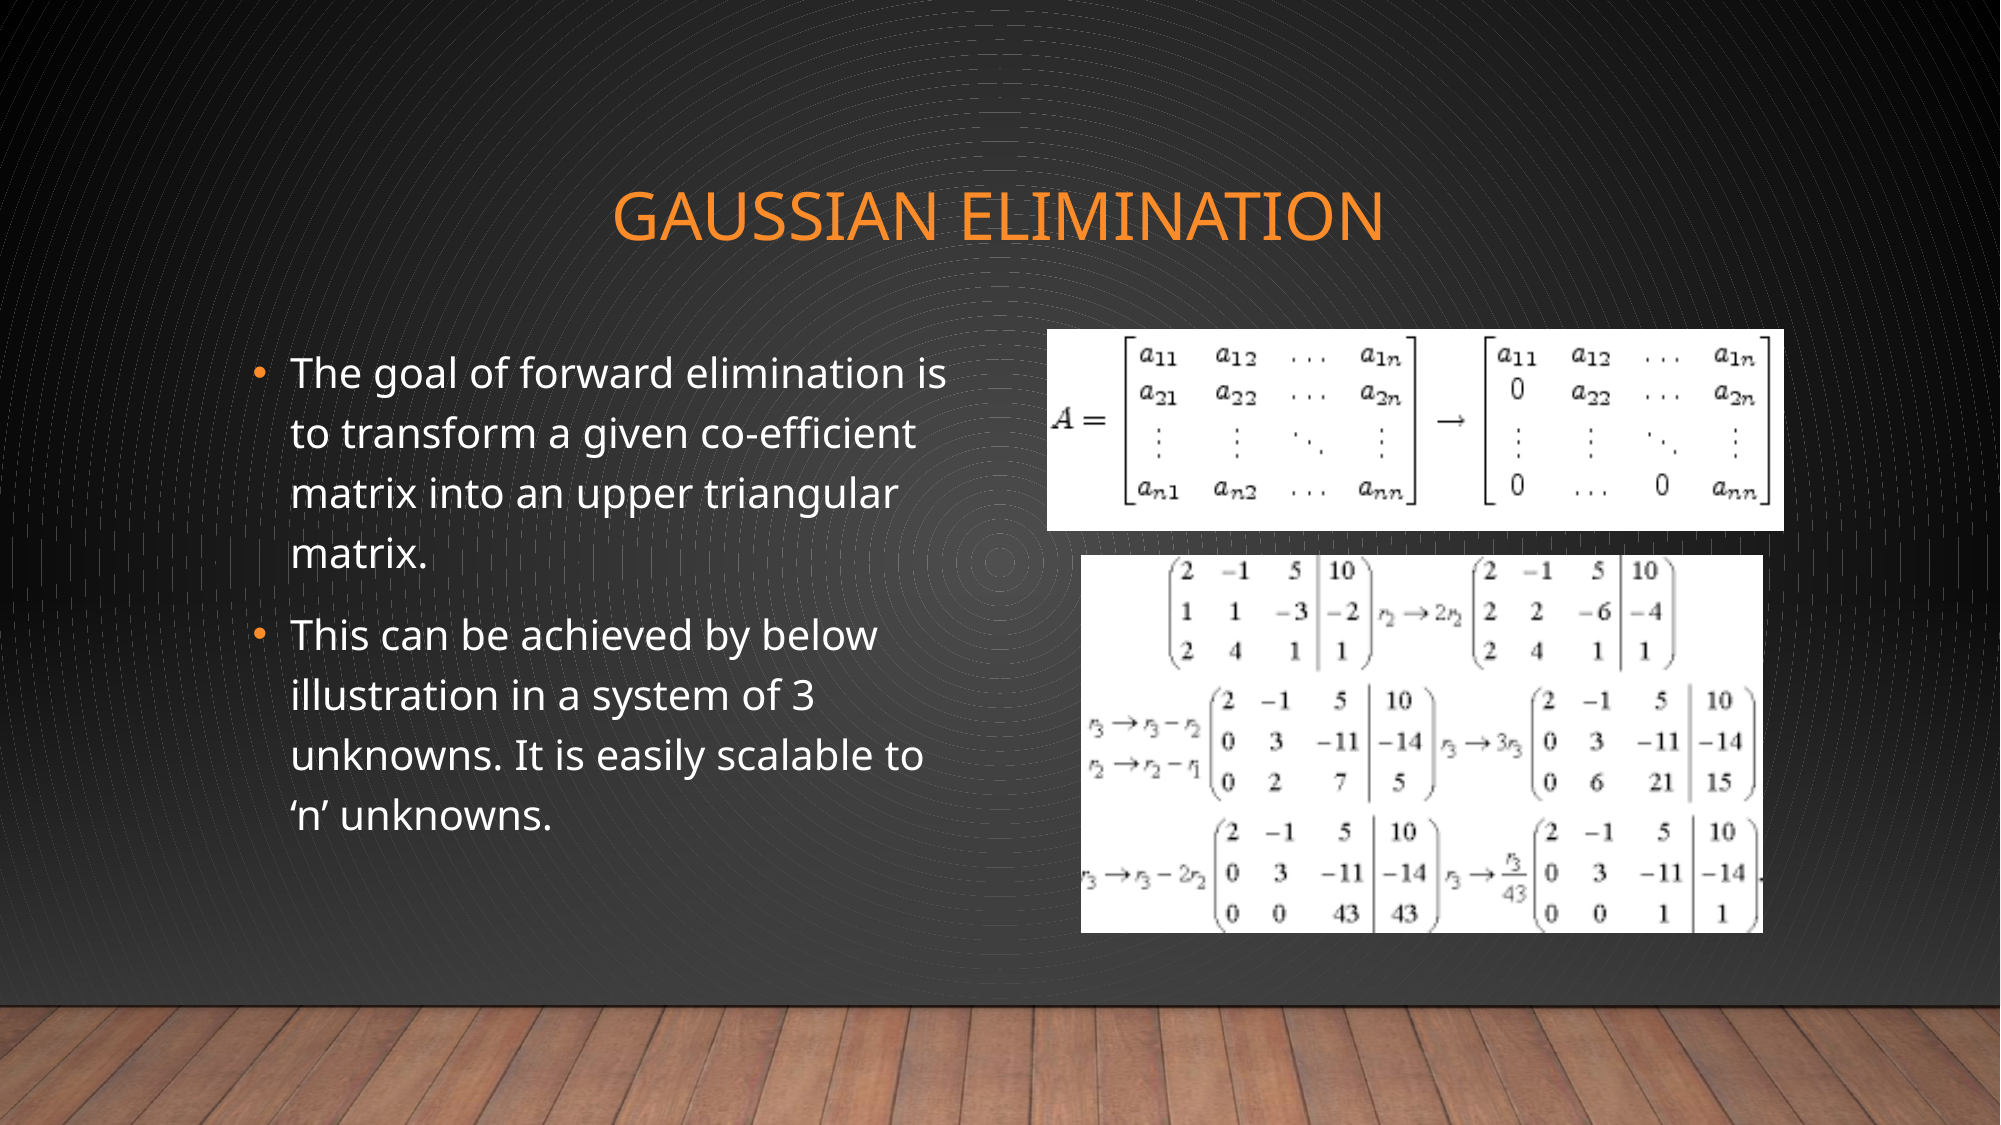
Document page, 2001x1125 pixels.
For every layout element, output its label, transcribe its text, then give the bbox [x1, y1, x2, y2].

list The goal of forward elimination is to transform a given co-efficient matrix into an upper triangular matrix. This can be achieved by below illustration in a system of 3 unknowns. It is easily scalable to ‘n’ unknowns. [237, 329, 974, 896]
picture [1081, 554, 1763, 933]
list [1046, 329, 1784, 532]
title Gaussian elimination [237, 132, 1763, 306]
picture [0, 1005, 2000, 1125]
